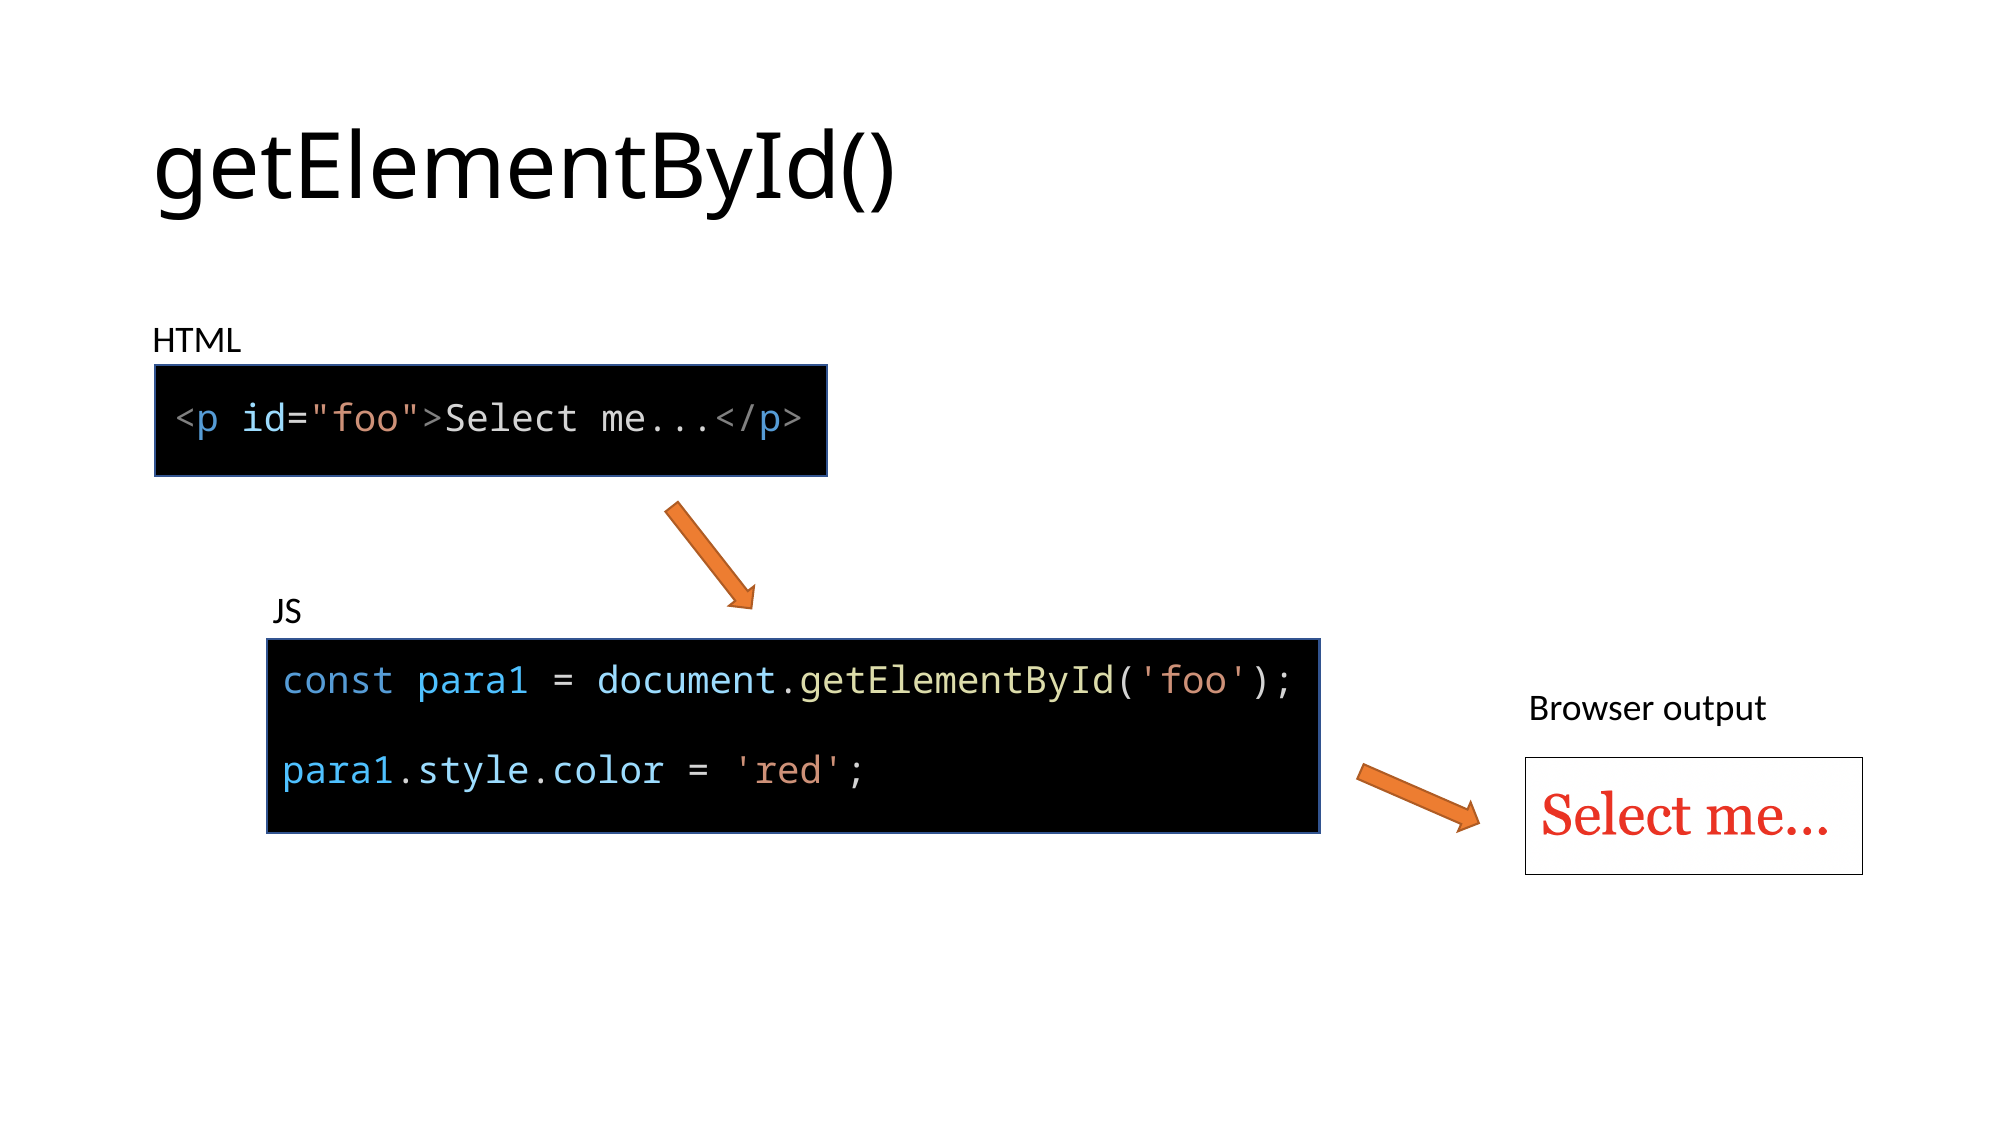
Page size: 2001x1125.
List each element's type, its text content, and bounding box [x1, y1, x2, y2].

text_box Browser output [1514, 675, 1817, 735]
text_box [266, 638, 1321, 834]
picture [1525, 757, 1863, 875]
text_box JS [258, 578, 561, 639]
text_box const para1 = document.getElementById('foo'); para1.style.color = 'red'; [267, 648, 1342, 799]
text_box [663, 500, 756, 610]
text_box HTML [137, 307, 440, 367]
title getElementById() [137, 59, 1863, 278]
text_box [1355, 762, 1481, 834]
text_box <p id="foo">Select me...</p> [159, 386, 1160, 447]
text_box [154, 364, 828, 477]
